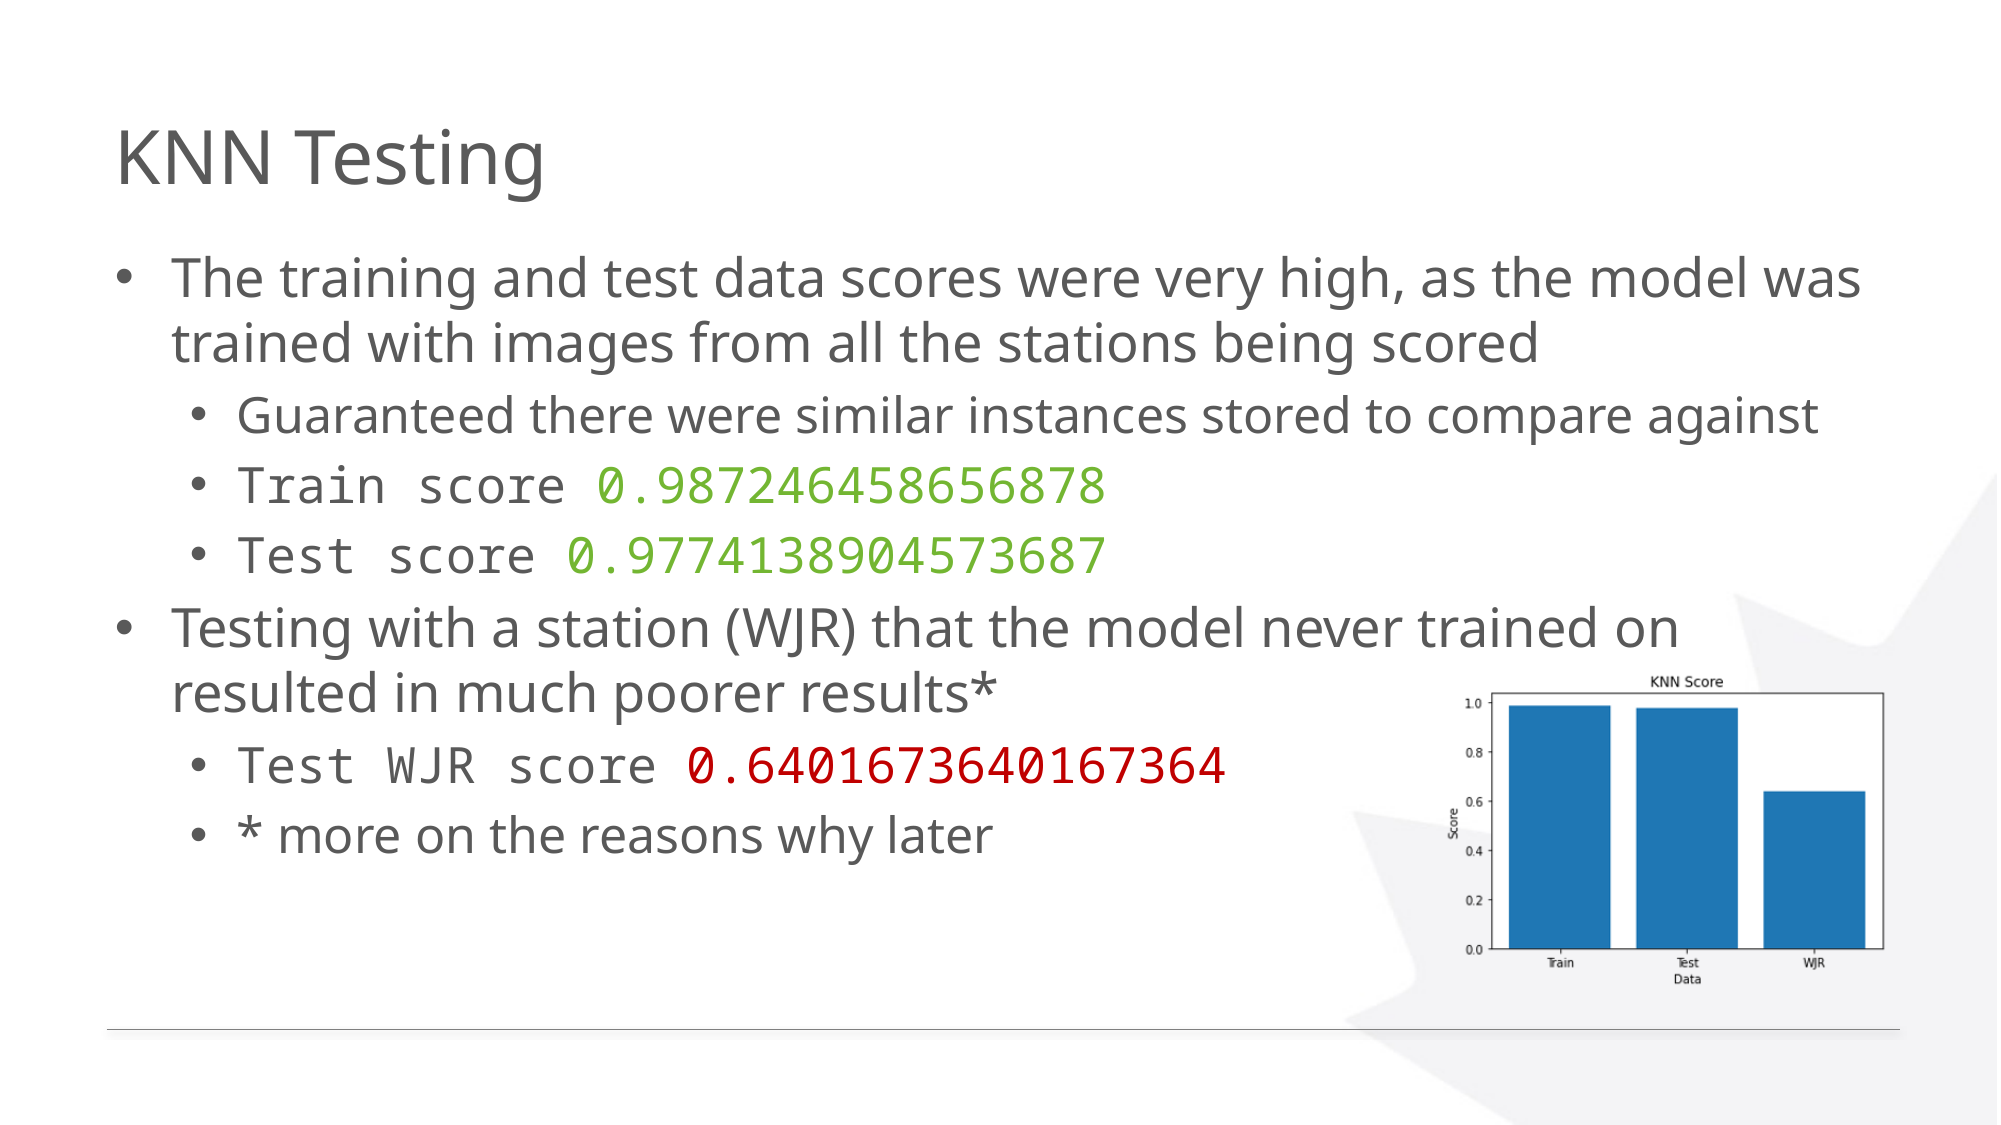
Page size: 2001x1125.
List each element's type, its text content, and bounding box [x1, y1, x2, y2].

title KNN Testing [99, 45, 1900, 207]
picture [1294, 442, 1997, 1125]
list The training and test data scores were very high, as the model was trained with images from all the stations being scored Guaranteed there were similar instances stored to compare against Train score 0.987246458656878 Test score 0.9774138904573687 Testing with a station (WJR) that the model never trained on resulted in much poorer results* Test WJR score 0.6401673640167364 * more on the reasons why later [99, 235, 1900, 1005]
picture [1439, 667, 1891, 994]
